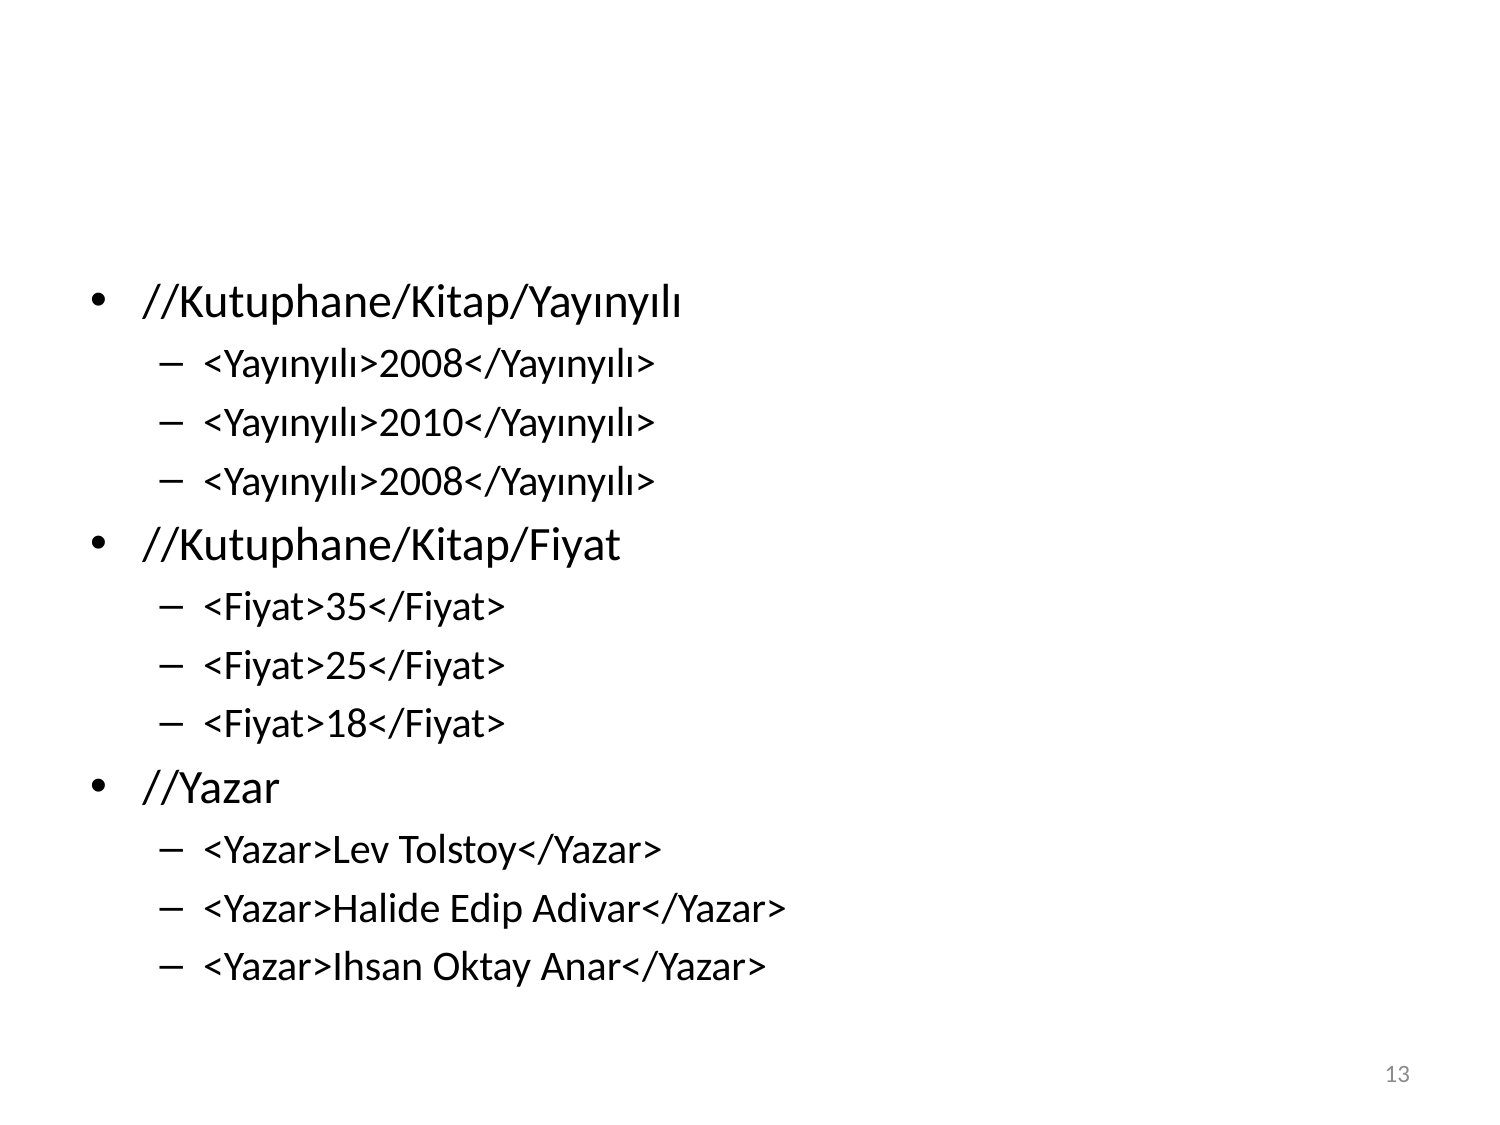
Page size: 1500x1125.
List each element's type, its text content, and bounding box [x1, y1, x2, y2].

slide_number 13 [1074, 1042, 1425, 1103]
list //Kutuphane/Kitap/Yayınyılı <Yayınyılı>2008</Yayınyılı> <Yayınyılı>2010</Yayınyılı> <Yayınyılı>2008</Yayınyılı> //Kutuphane/Kitap/Fiyat <Fiyat>35</Fiyat> <Fiyat>25</Fiyat> <Fiyat>18</Fiyat> //Yazar <Yazar>Lev Tolstoy</Yazar> <Yazar>Halide Edip Adivar</Yazar> <Yazar>Ihsan Oktay Anar</Yazar> [75, 262, 1425, 1005]
